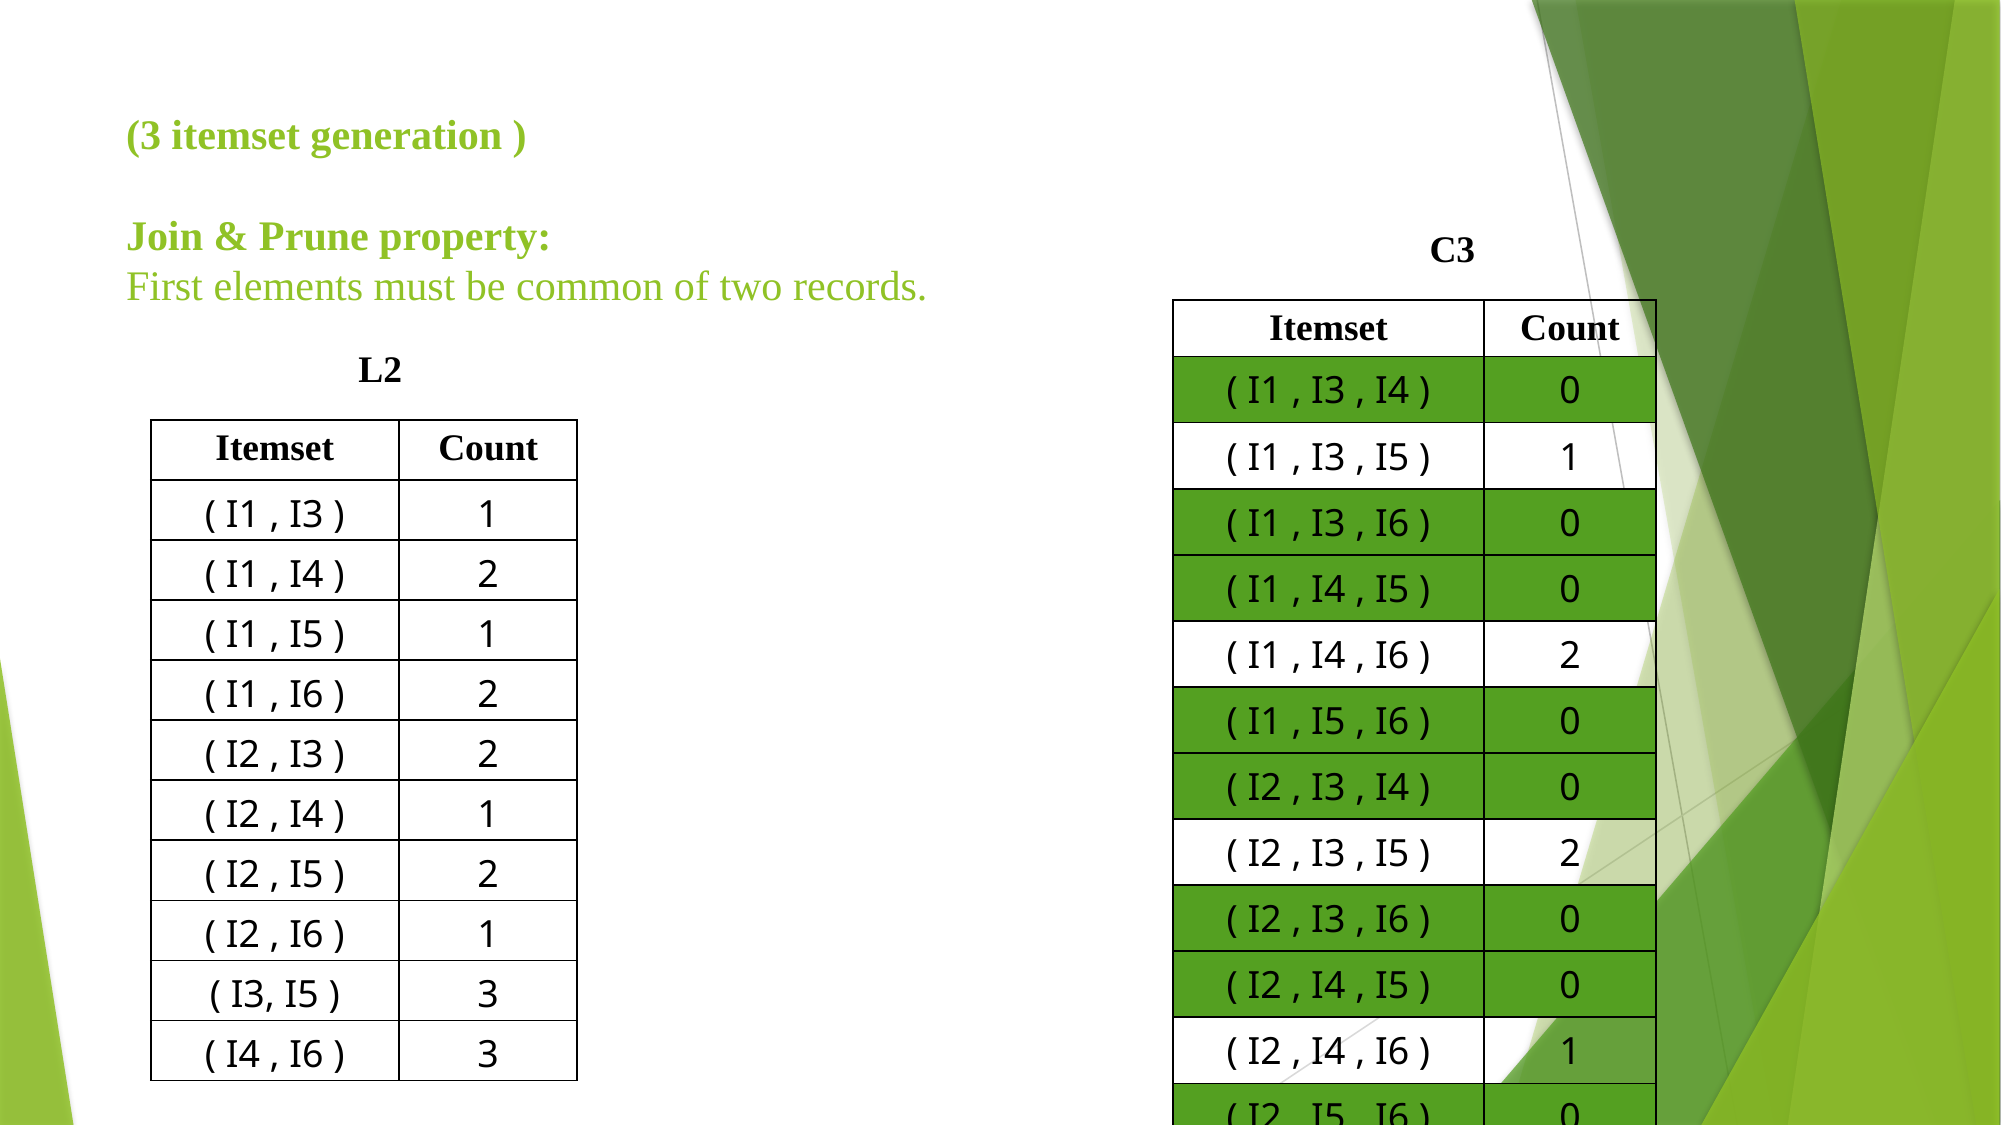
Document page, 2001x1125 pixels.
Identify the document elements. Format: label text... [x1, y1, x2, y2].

table_cell 2 [400, 661, 576, 719]
table_cell 1 [400, 901, 576, 960]
table_cell 2 [1485, 820, 1655, 884]
table_cell 1 [400, 781, 576, 839]
table_cell 2 [400, 541, 576, 599]
table_cell ( I1 , I3 , I6 ) [1174, 490, 1483, 554]
table_cell ( I2 , I3 ) [152, 721, 398, 779]
text_box L2 [343, 337, 436, 398]
table_cell 1 [1485, 1018, 1655, 1083]
table_cell ( I1 , I3 , I5 ) [1174, 423, 1483, 488]
table_cell 2 [400, 721, 576, 779]
table_cell 0 [1485, 1084, 1655, 1125]
table_cell ( I2 , I4 , I5 ) [1174, 952, 1483, 1016]
table_cell 0 [1485, 886, 1655, 950]
table_cell ( I3, I5 ) [152, 961, 398, 1020]
table_cell 2 [1485, 622, 1655, 686]
table_cell ( I1 , I3 ) [152, 481, 398, 539]
table_cell ( I1 , I4 , I5 ) [1174, 556, 1483, 620]
table_header Count [1485, 301, 1655, 356]
table_cell ( I1 , I5 , I6 ) [1174, 688, 1483, 752]
table_cell ( I2 , I4 , I6 ) [1174, 1018, 1483, 1083]
table_header Itemset [1174, 301, 1483, 356]
table_cell ( I1 , I4 , I6 ) [1174, 622, 1483, 686]
table_cell 1 [400, 601, 576, 659]
table_cell ( I2 , I5 , I6 ) [1174, 1084, 1483, 1125]
table_cell 0 [1485, 556, 1655, 620]
table_cell ( I2 , I3 , I5 ) [1174, 820, 1483, 884]
table_header Count [400, 421, 576, 479]
table_cell ( I1 , I4 ) [152, 541, 398, 599]
table_cell 0 [1485, 754, 1655, 818]
table_cell 0 [1485, 490, 1655, 554]
table_cell 3 [400, 961, 576, 1020]
text_box C3 [1414, 217, 1507, 278]
table_cell ( I2 , I6 ) [152, 901, 398, 960]
table_cell ( I2 , I3 , I4 ) [1174, 754, 1483, 818]
table_cell 2 [400, 841, 576, 900]
table_header Itemset [152, 421, 398, 479]
table_cell 3 [400, 1021, 576, 1080]
table_cell 0 [1485, 357, 1655, 422]
table_cell ( I4 , I6 ) [152, 1021, 398, 1080]
table_cell ( I2 , I3 , I6 ) [1174, 886, 1483, 950]
table_cell 1 [1485, 423, 1655, 488]
title (3 itemset generation ) Join & Prune property: First elements must be common of two records. [111, 99, 1522, 317]
table_cell 1 [400, 481, 576, 539]
table_cell ( I1 , I5 ) [152, 601, 398, 659]
table_cell ( I2 , I5 ) [152, 841, 398, 900]
table_cell 0 [1485, 952, 1655, 1016]
table_cell ( I1 , I3 , I4 ) [1174, 357, 1483, 422]
table_cell ( I2 , I4 ) [152, 781, 398, 839]
table_cell ( I1 , I6 ) [152, 661, 398, 719]
table_cell 0 [1485, 688, 1655, 752]
